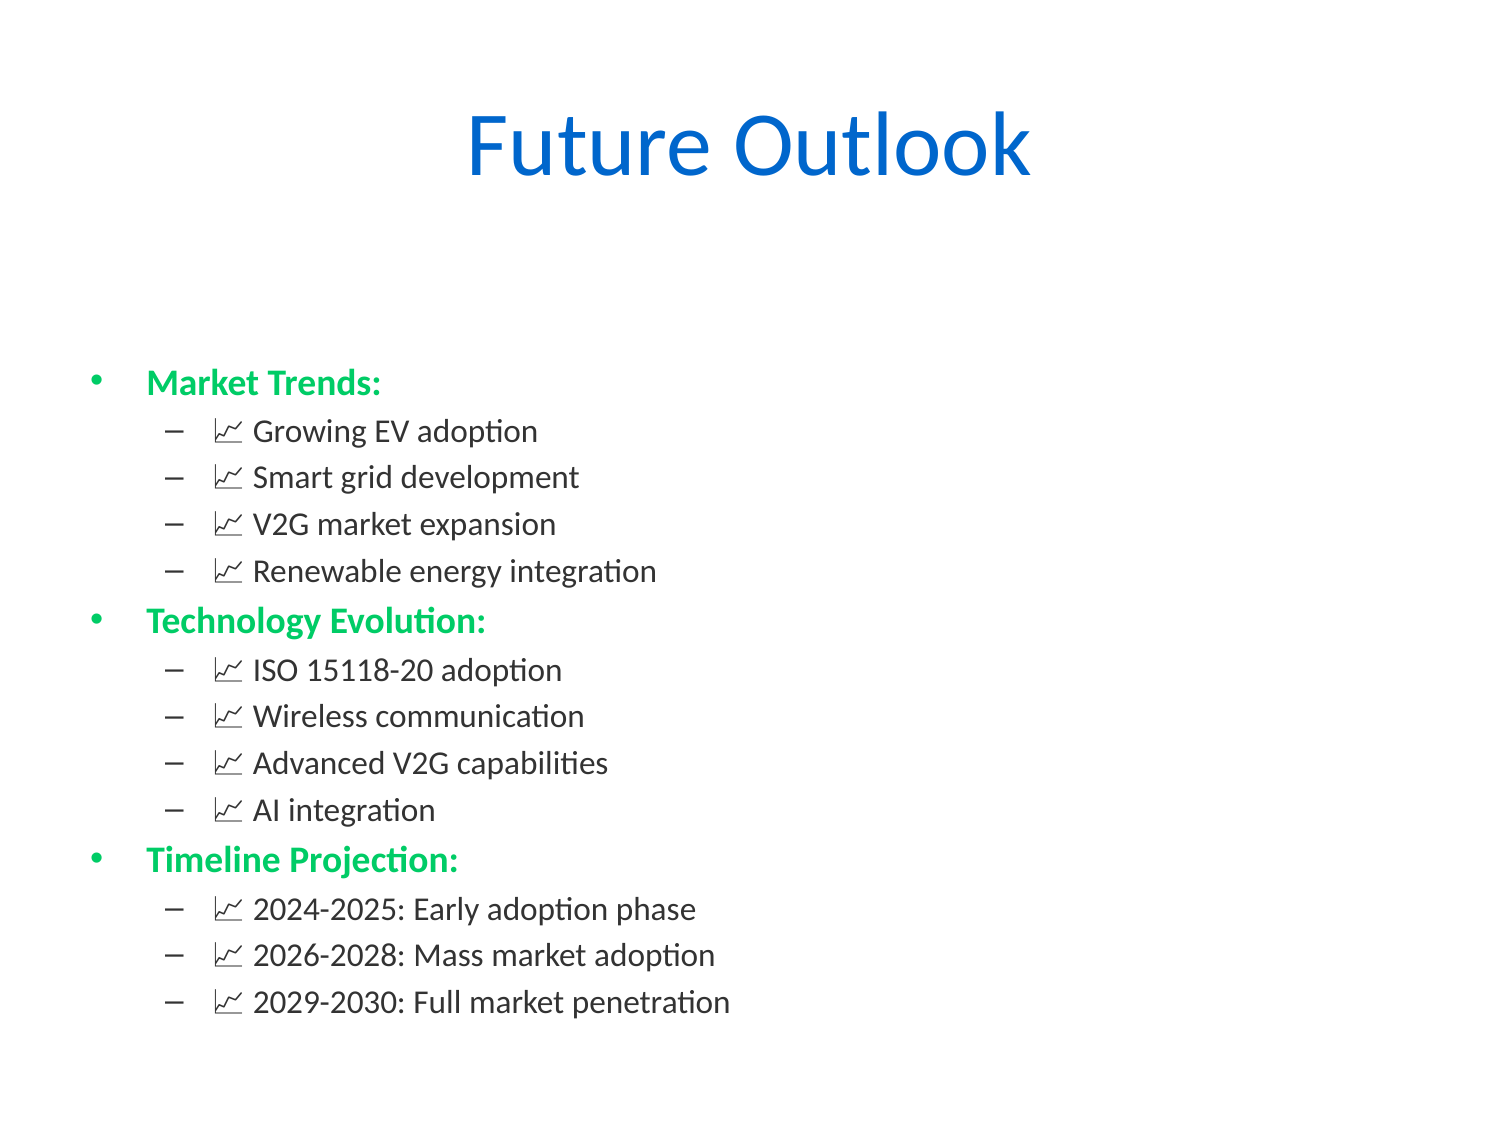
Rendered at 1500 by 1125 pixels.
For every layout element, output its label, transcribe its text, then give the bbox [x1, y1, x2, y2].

title Future Outlook [75, 45, 1425, 233]
list Market Trends: 📈 Growing EV adoption 📈 Smart grid development 📈 V2G market expansion 📈 Renewable energy integration Technology Evolution: 📈 ISO 15118-20 adoption 📈 Wireless communication 📈 Advanced V2G capabilities 📈 AI integration Timeline Projection: 📈 2024-2025: Early adoption phase 📈 2026-2028: Mass market adoption 📈 2029-2030: Full market penetration [75, 262, 1425, 1005]
